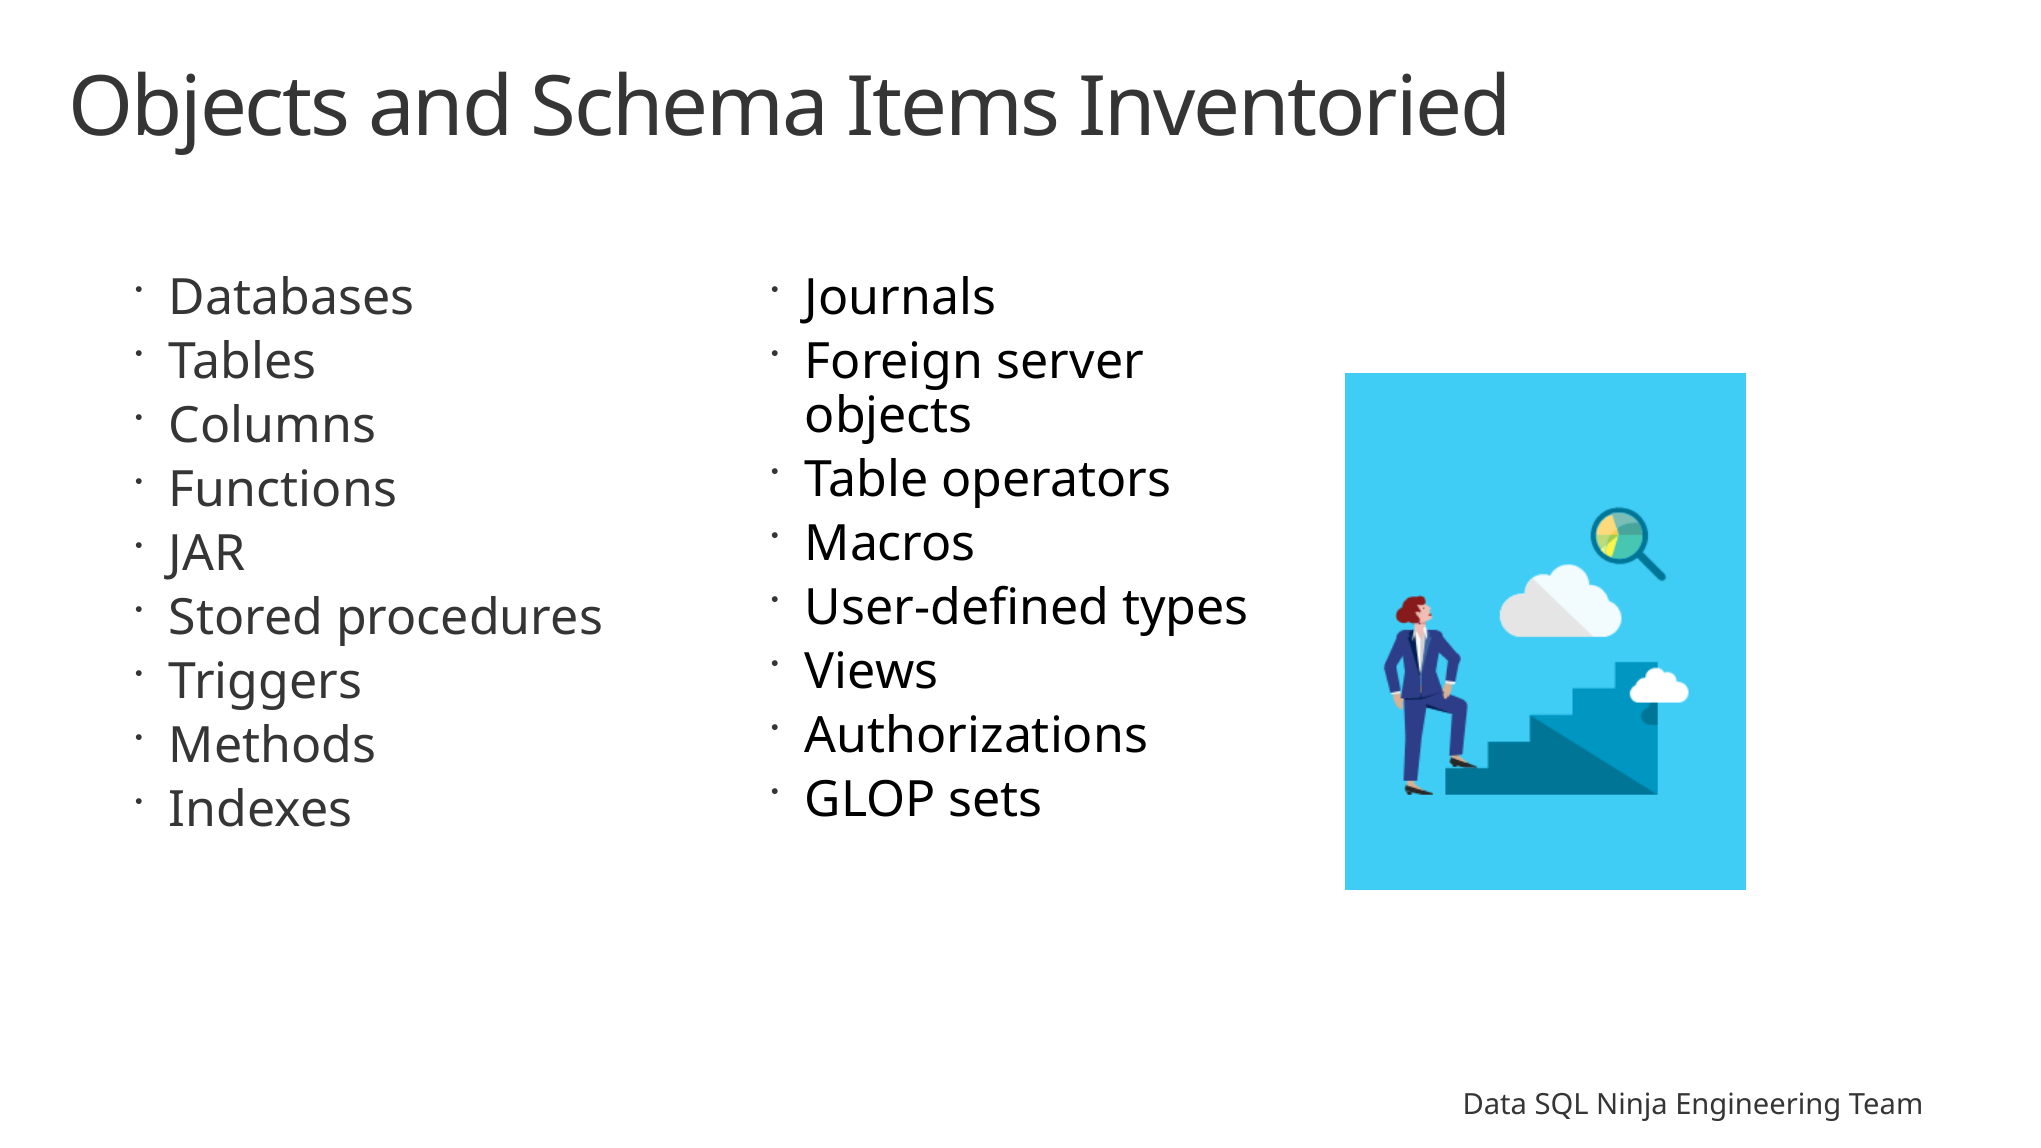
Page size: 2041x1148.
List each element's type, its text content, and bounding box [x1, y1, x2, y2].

text_box Databases Tables Columns Functions JAR Stored procedures Triggers Methods Indexes [70, 256, 708, 852]
title Objects and Schema Items Inventoried [45, 48, 1996, 199]
text_box Data SQL Ninja Engineering Team [1432, 1073, 2041, 1137]
list Journals Foreign server objects Table operators Macros User-defined types Views Authorizations GLOP sets [708, 256, 1344, 808]
picture [1344, 373, 1746, 890]
